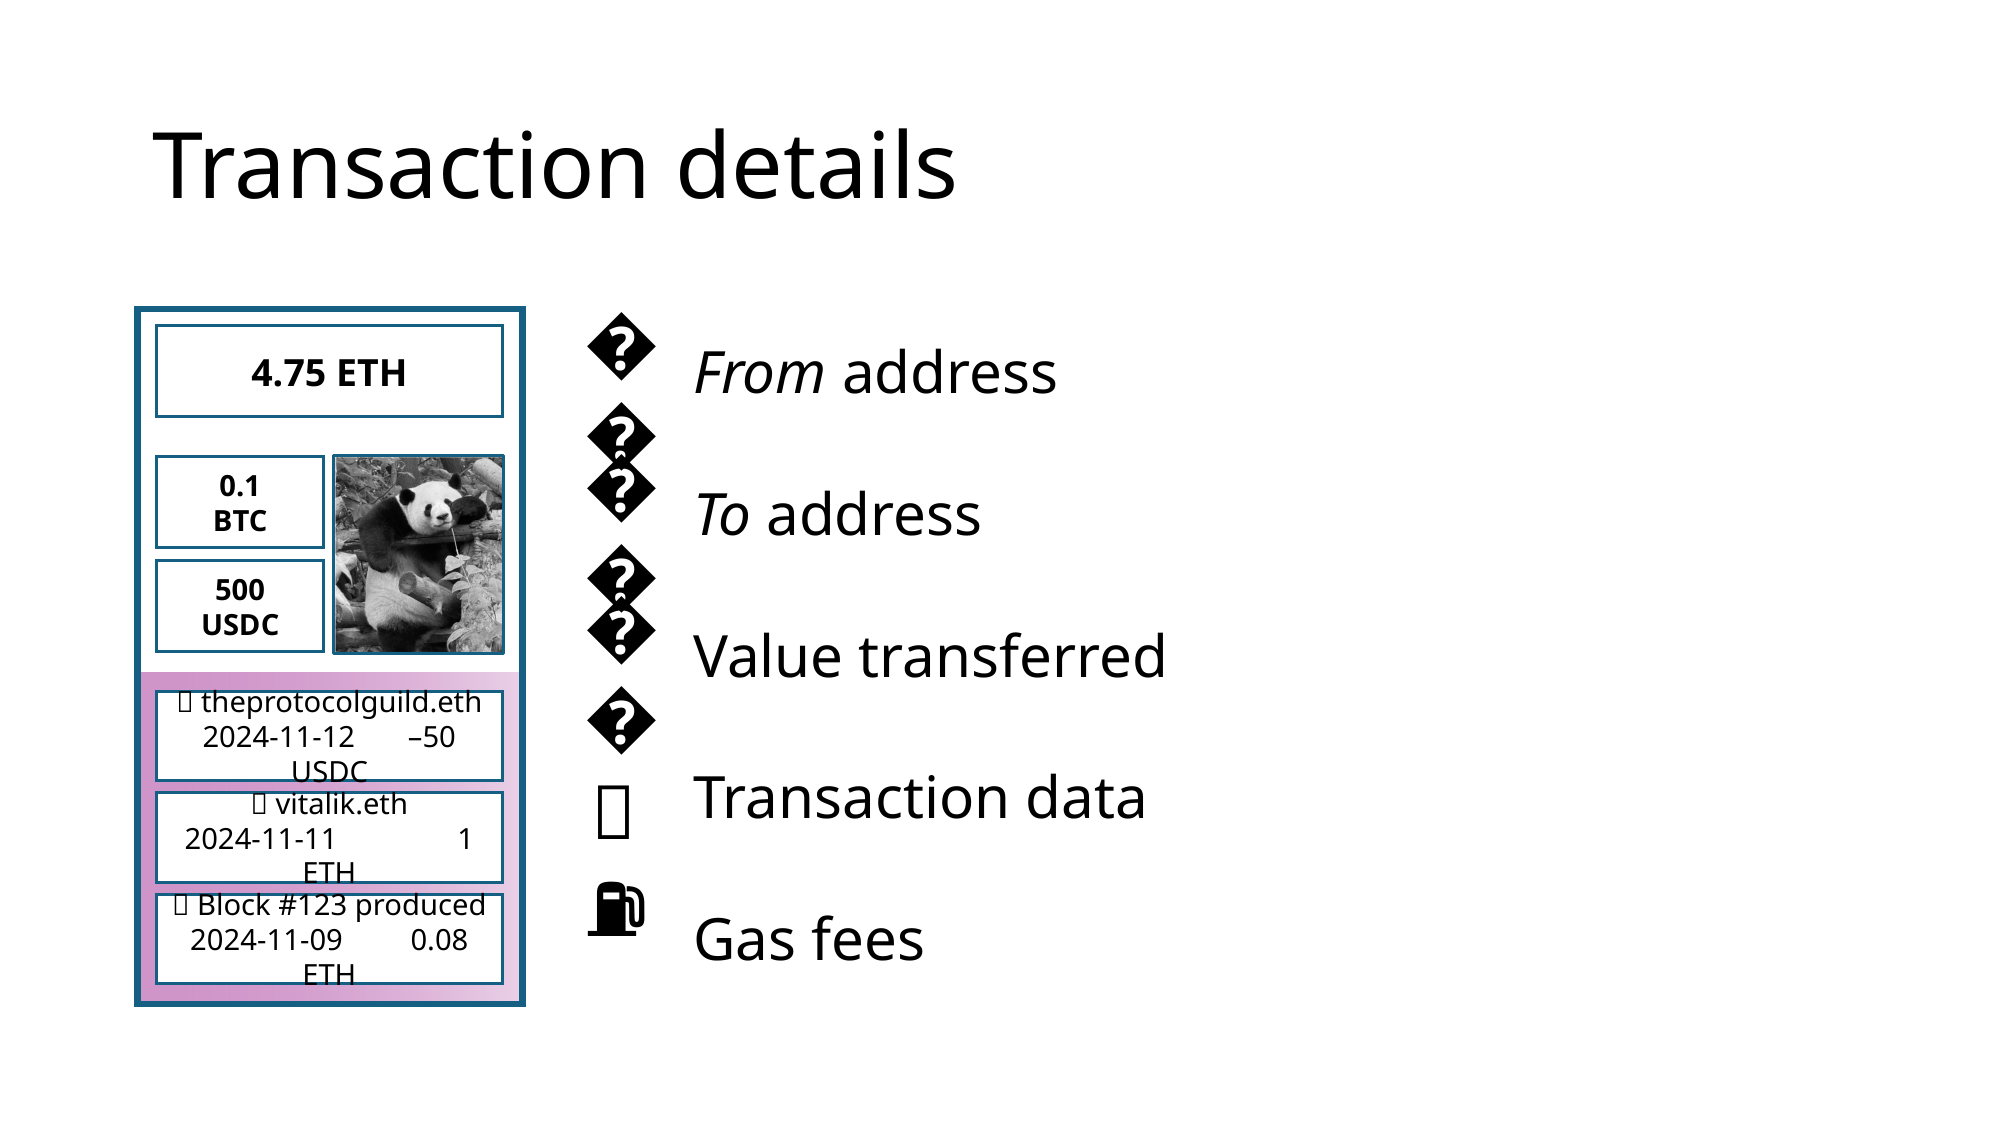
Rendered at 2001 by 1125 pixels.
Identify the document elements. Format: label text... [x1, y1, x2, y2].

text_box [569, 467, 1206, 572]
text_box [569, 608, 1206, 713]
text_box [569, 750, 1206, 855]
title Transaction details [137, 59, 1863, 278]
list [320, 470, 517, 639]
text_box [524, 307, 1949, 1006]
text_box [569, 325, 1206, 430]
text_box [136, 307, 524, 1006]
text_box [569, 892, 1206, 997]
